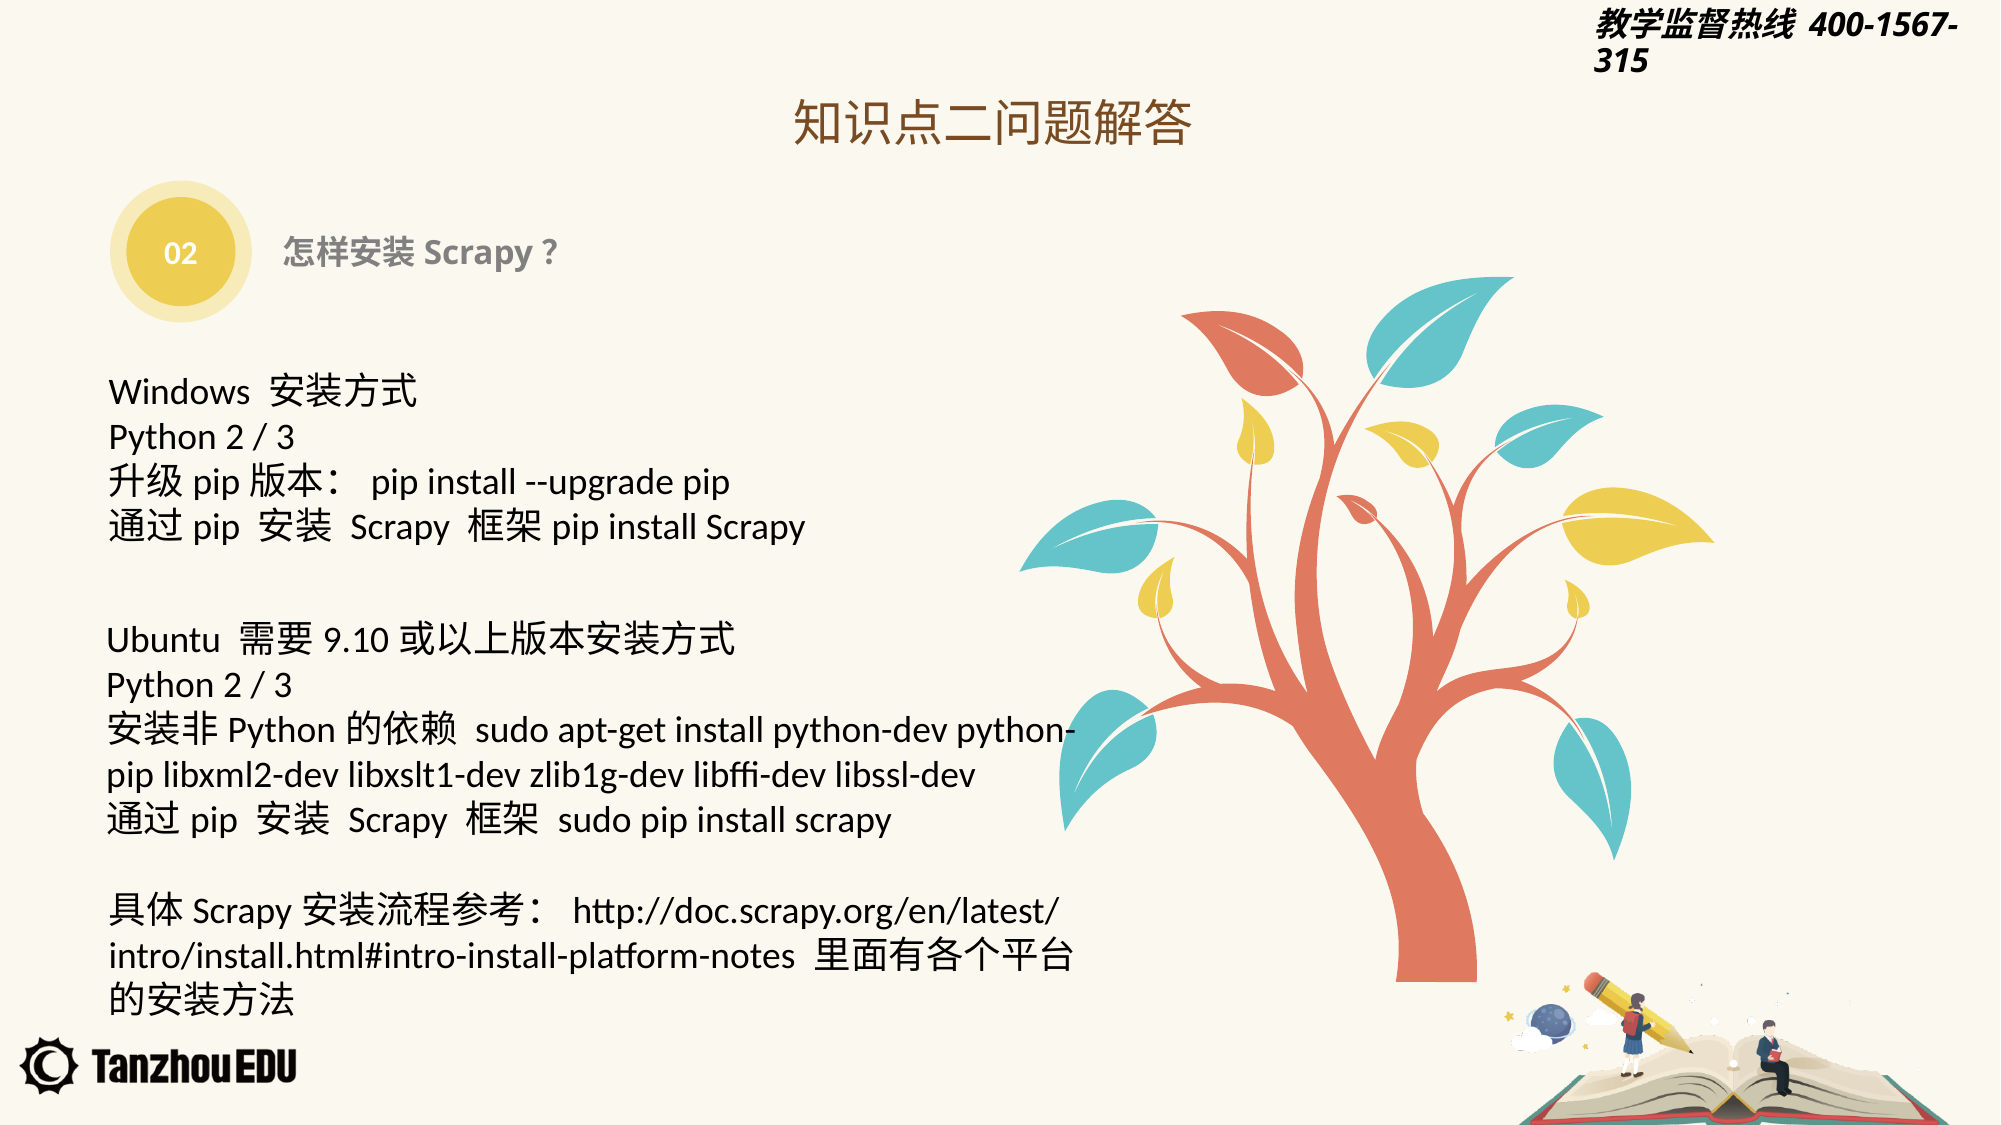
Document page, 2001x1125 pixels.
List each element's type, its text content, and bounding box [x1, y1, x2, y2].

text_box Windows 安装方式 Python 2 / 3 升级pip版本：pip install --upgrade pip 通过pip 安装 Scrapy 框架pip install Scrapy [93, 360, 1094, 555]
text_box Ubuntu 需要9.10或以上版本安装方式 Python 2 / 3 安装非Python的依赖 sudo apt-get install python-dev python-pip libxml2-dev libxslt1-dev zlib1g-dev libffi-dev libssl-dev 通过pip 安装 Scrapy 框架 sudo pip install scrapy [91, 607, 1092, 848]
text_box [109, 180, 252, 323]
text_box [1092, 714, 1157, 795]
text_box [1366, 276, 1515, 388]
text_box [1094, 499, 1156, 530]
text_box [1553, 717, 1632, 861]
text_box [1135, 362, 1595, 983]
text_box [1180, 311, 1304, 397]
text_box [1019, 524, 1159, 574]
text_box [1561, 487, 1715, 566]
text_box 具体Scrapy安装流程参考：http://doc.scrapy.org/en/latest/intro/install.html#intro-install-platform-notes 里面有各个平台的安装方法 [93, 878, 1094, 1029]
picture [0, 1005, 321, 1125]
text_box [1137, 556, 1175, 619]
text_box 怎样安装Scrapy？ [268, 223, 958, 279]
text_box [1564, 579, 1590, 619]
text_box 知识点二问题解答 [663, 84, 1324, 160]
text_box [1336, 494, 1378, 525]
text_box [1236, 397, 1275, 465]
text_box [1364, 421, 1439, 468]
text_box [1494, 404, 1604, 469]
text_box [1092, 689, 1149, 758]
picture [1499, 942, 1986, 1125]
